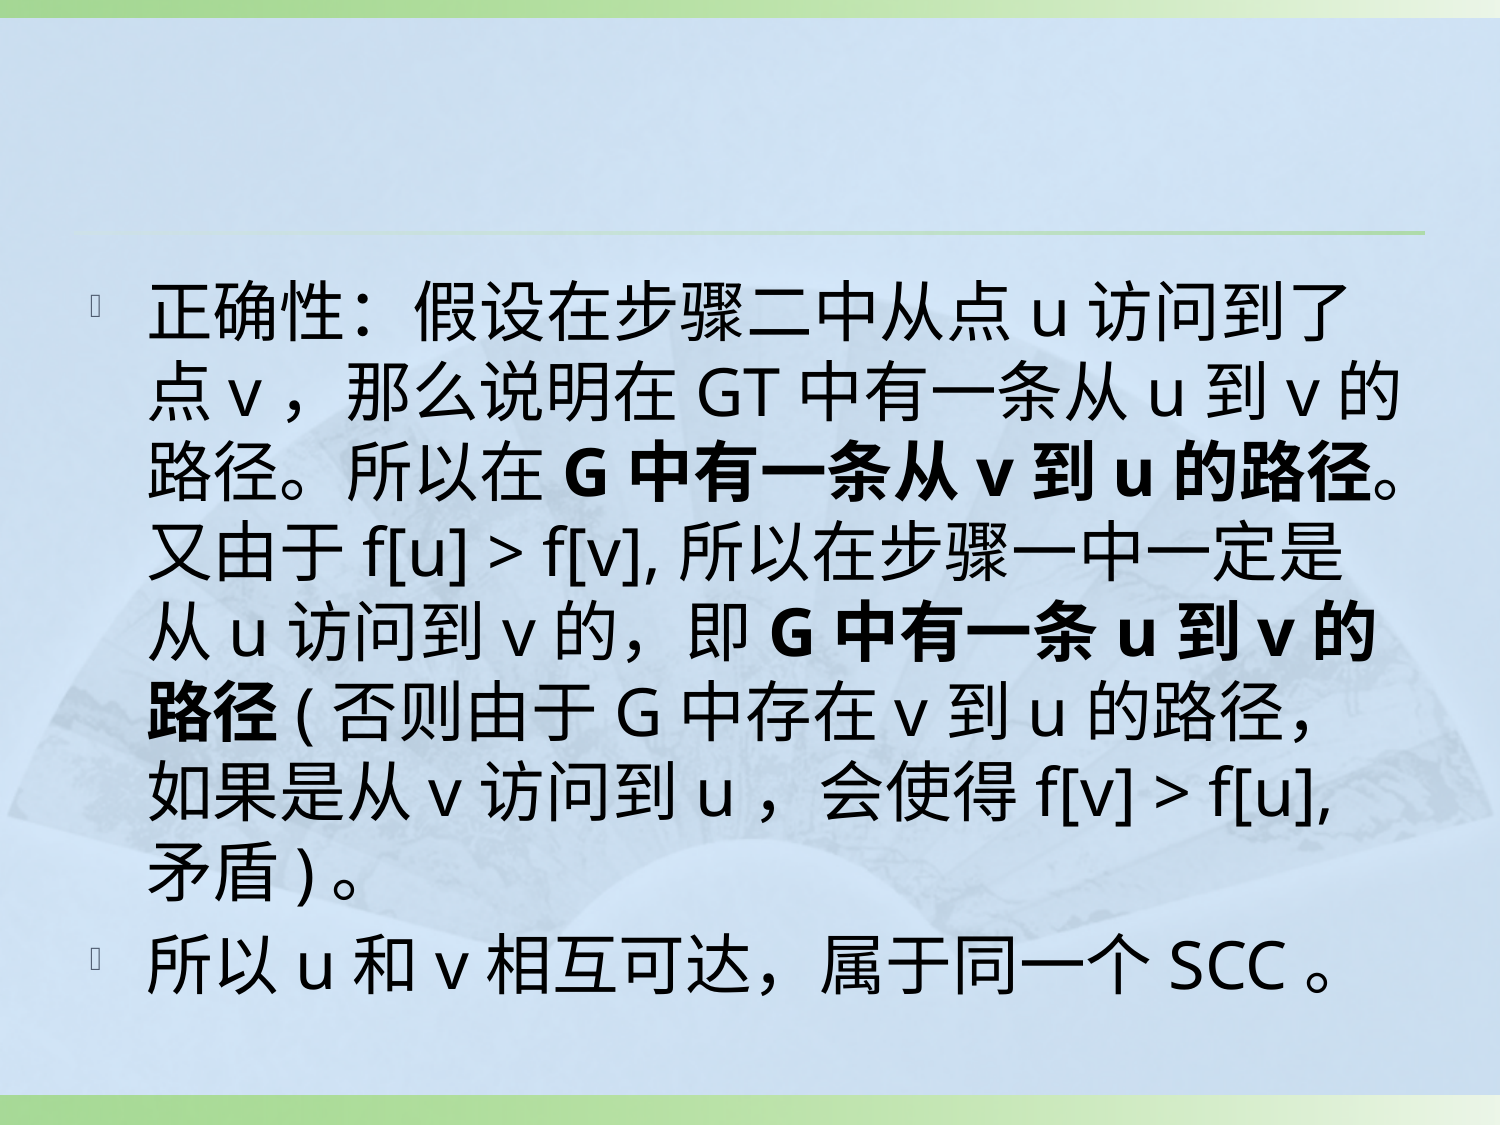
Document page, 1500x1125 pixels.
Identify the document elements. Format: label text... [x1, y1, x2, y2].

list 正确性：假设在步骤二中从点u访问到了点v，那么说明在GT中有一条从u到v的路径。所以在G中有一条从v到u的路径。又由于f[u] > f[v],所以在步骤一中一定是从u访问到v的，即G中有一条u到v的路径(否则由于G中存在v到u的路径，如果是从v访问到u，会使得f[v] > f[u],矛盾)。 所以u和v相互可达，属于同一个SCC。 [75, 262, 1425, 1032]
